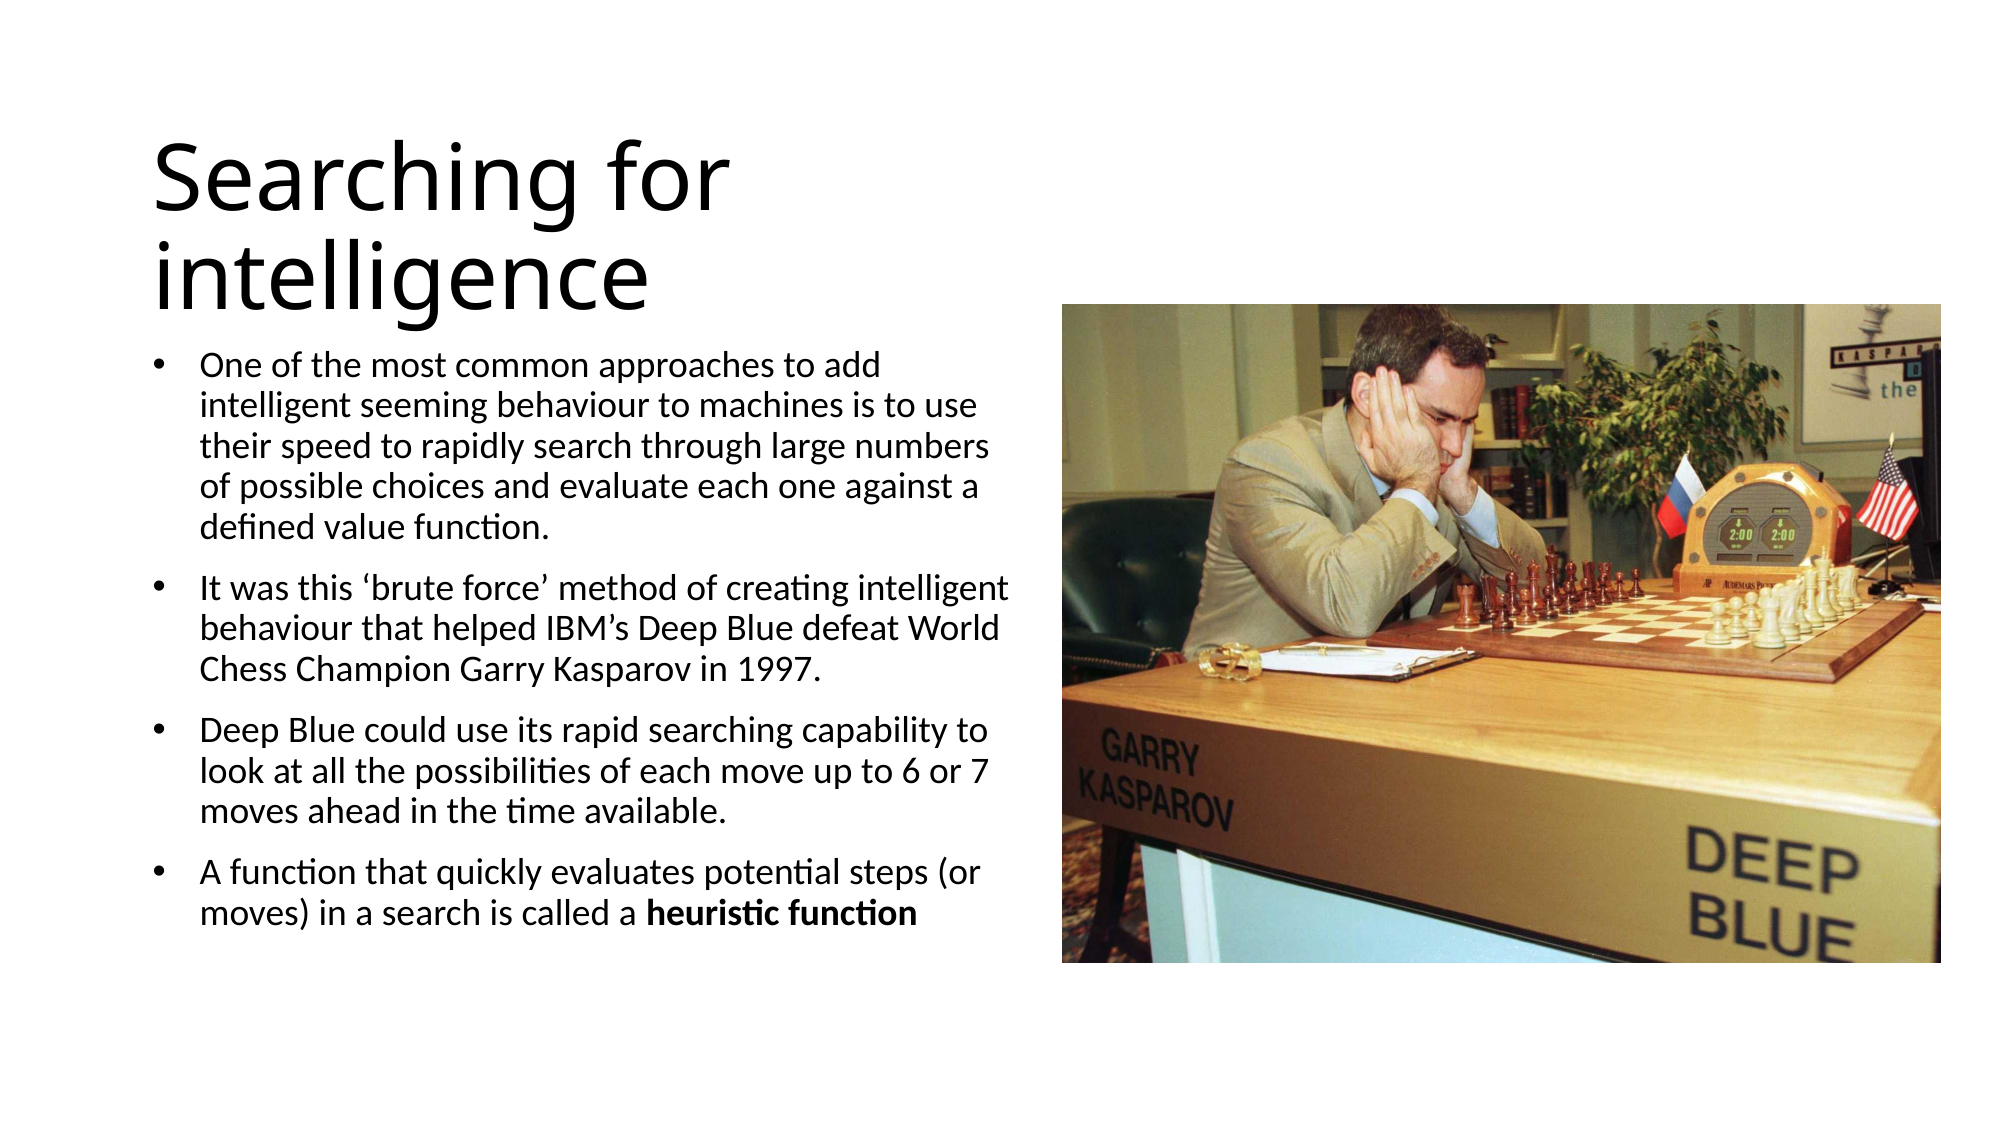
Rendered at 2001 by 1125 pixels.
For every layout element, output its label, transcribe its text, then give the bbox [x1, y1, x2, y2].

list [1062, 304, 1941, 963]
title Searching for intelligence [137, 75, 783, 337]
list One of the most common approaches to add intelligent seeming behaviour to machines is to use their speed to rapidly search through large numbers of possible choices and evaluate each one against a defined value function. It was this ‘brute force’ method of creating intelligent behaviour that helped IBM’s Deep Blue defeat World Chess Champion Garry Kasparov in 1997. Deep Blue could use its rapid searching capability to look at all the possibilities of each move up to 6 or 7 moves ahead in the time available. A function that quickly evaluates potential steps (or moves) in a search is called a heuristic function [137, 337, 1027, 963]
